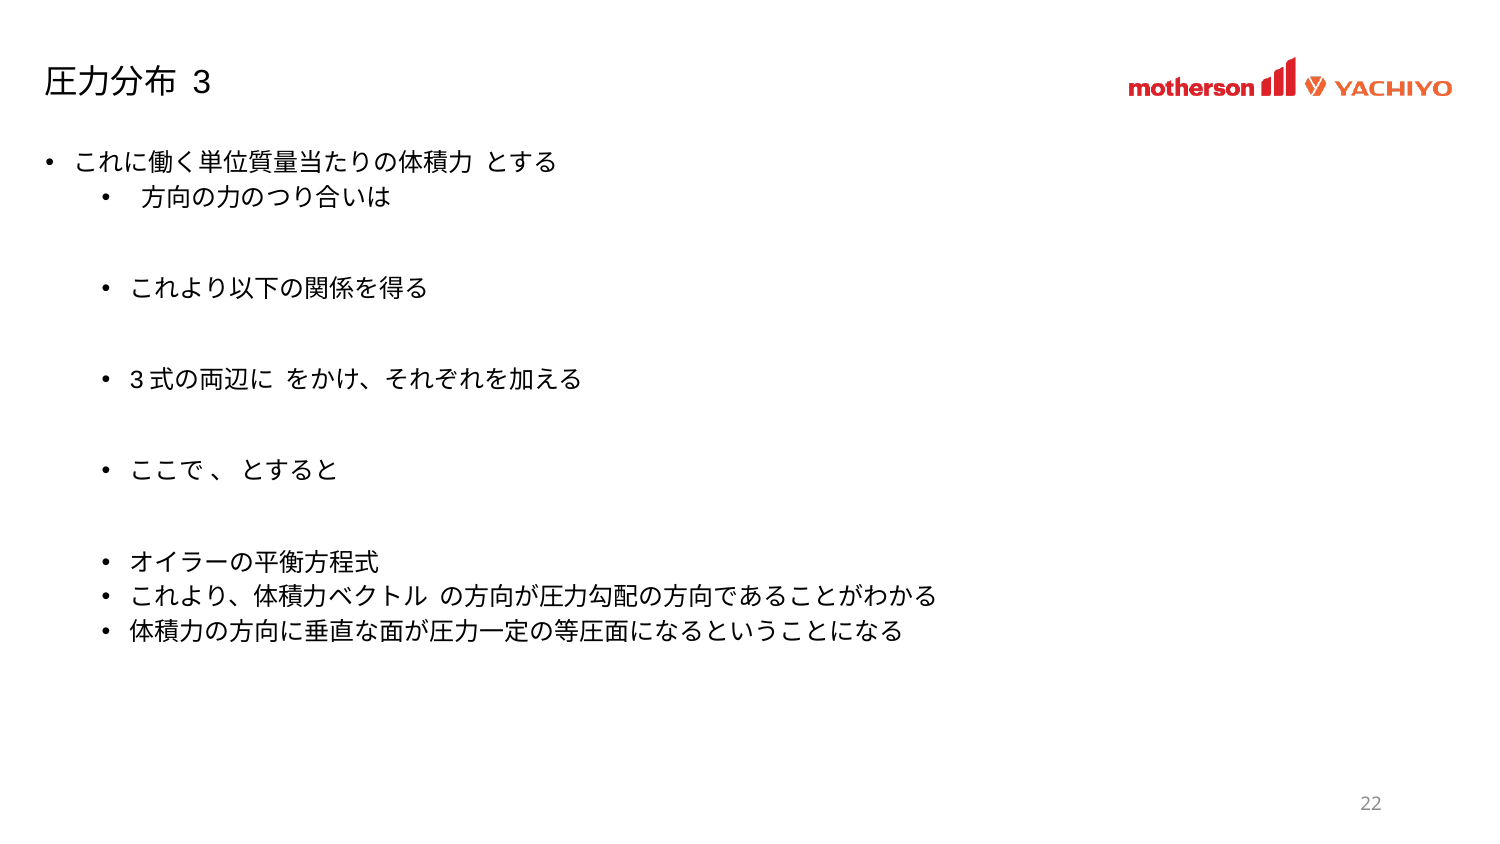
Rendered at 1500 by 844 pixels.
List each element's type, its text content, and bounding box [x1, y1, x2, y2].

picture [1234, 57, 1452, 96]
title 圧力分布 3 [44, 36, 1234, 101]
slide_number ‹#› [1059, 782, 1397, 827]
